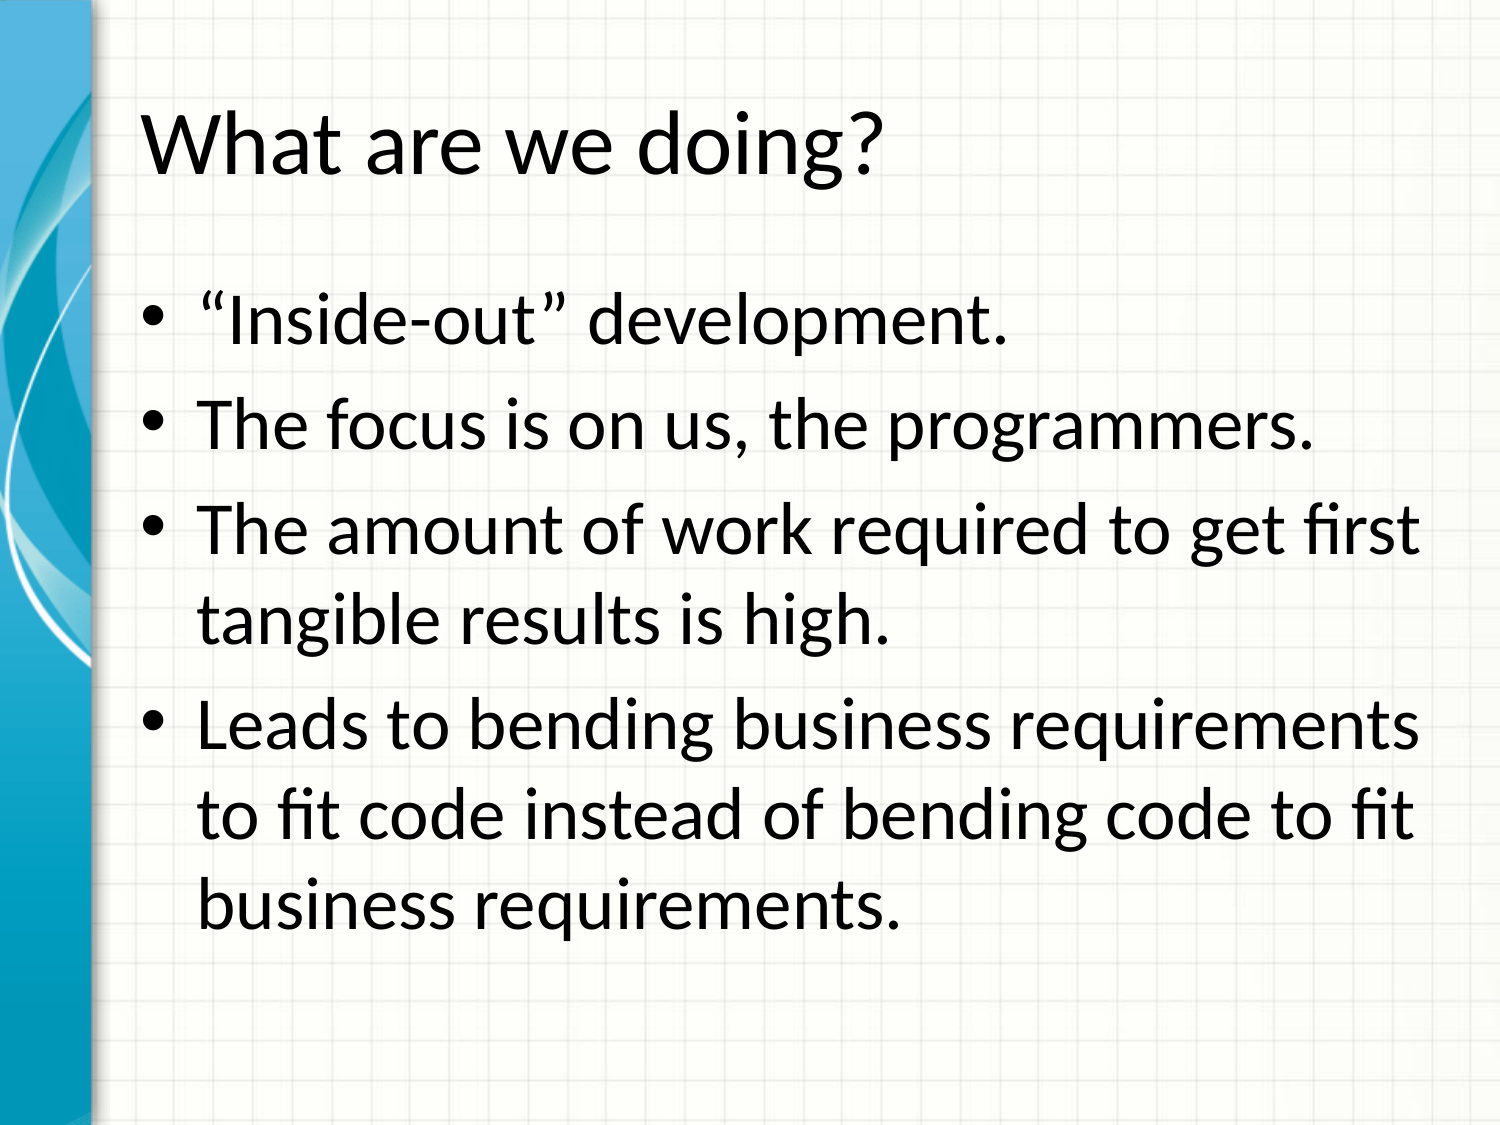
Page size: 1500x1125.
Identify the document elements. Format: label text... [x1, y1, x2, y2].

picture [0, 0, 1500, 1125]
title What are we doing? [125, 44, 1450, 232]
list “Inside-out” development. The focus is on us, the programmers. The amount of work required to get first tangible results is high. Leads to bending business requirements to fit code instead of bending code to fit business requirements. [125, 261, 1450, 967]
